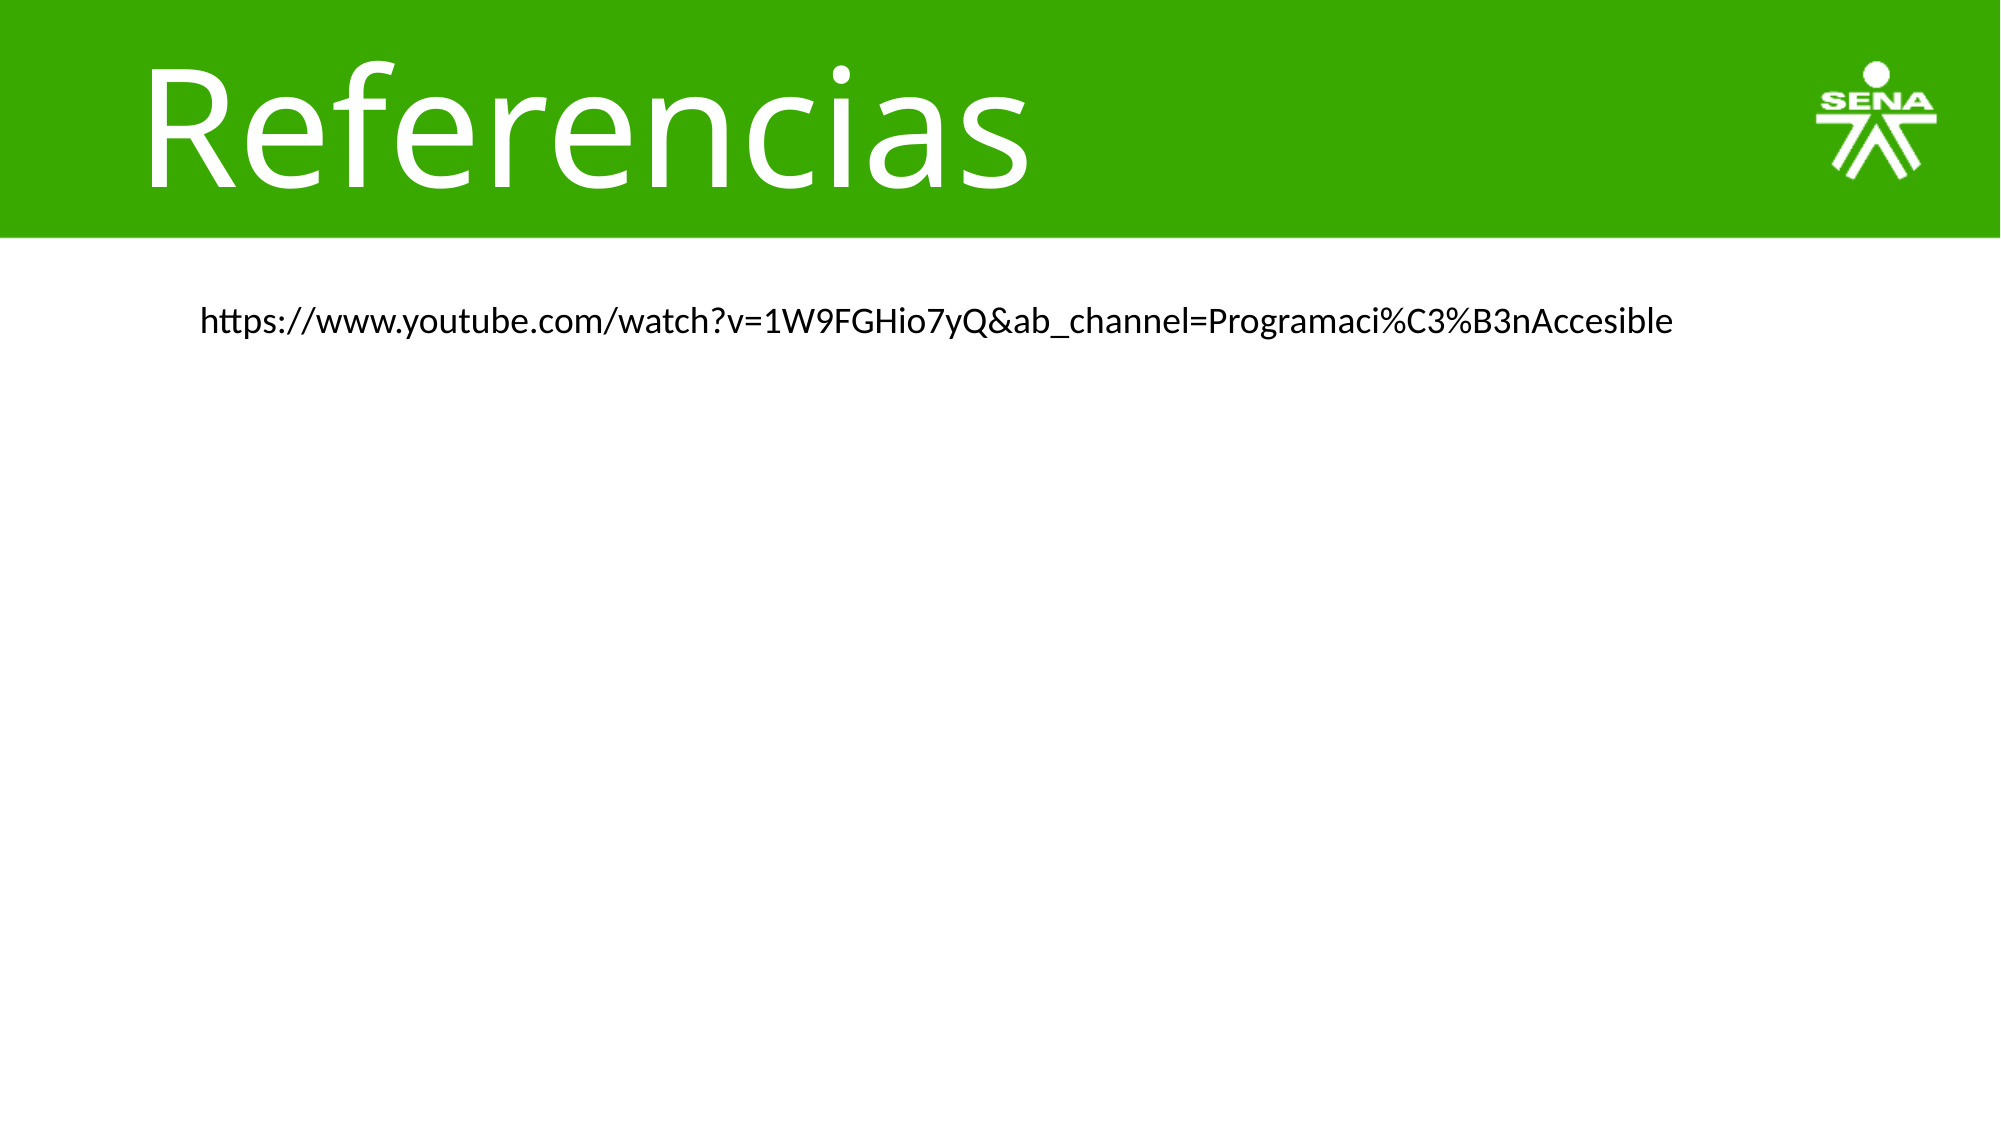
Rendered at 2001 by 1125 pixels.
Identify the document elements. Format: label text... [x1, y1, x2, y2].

text_box https://www.youtube.com/watch?v=1W9FGHio7yQ&ab_channel=Programaci%C3%B3nAccesible [185, 289, 1690, 349]
picture [0, 0, 2001, 1125]
title Referencias [121, 18, 1846, 236]
